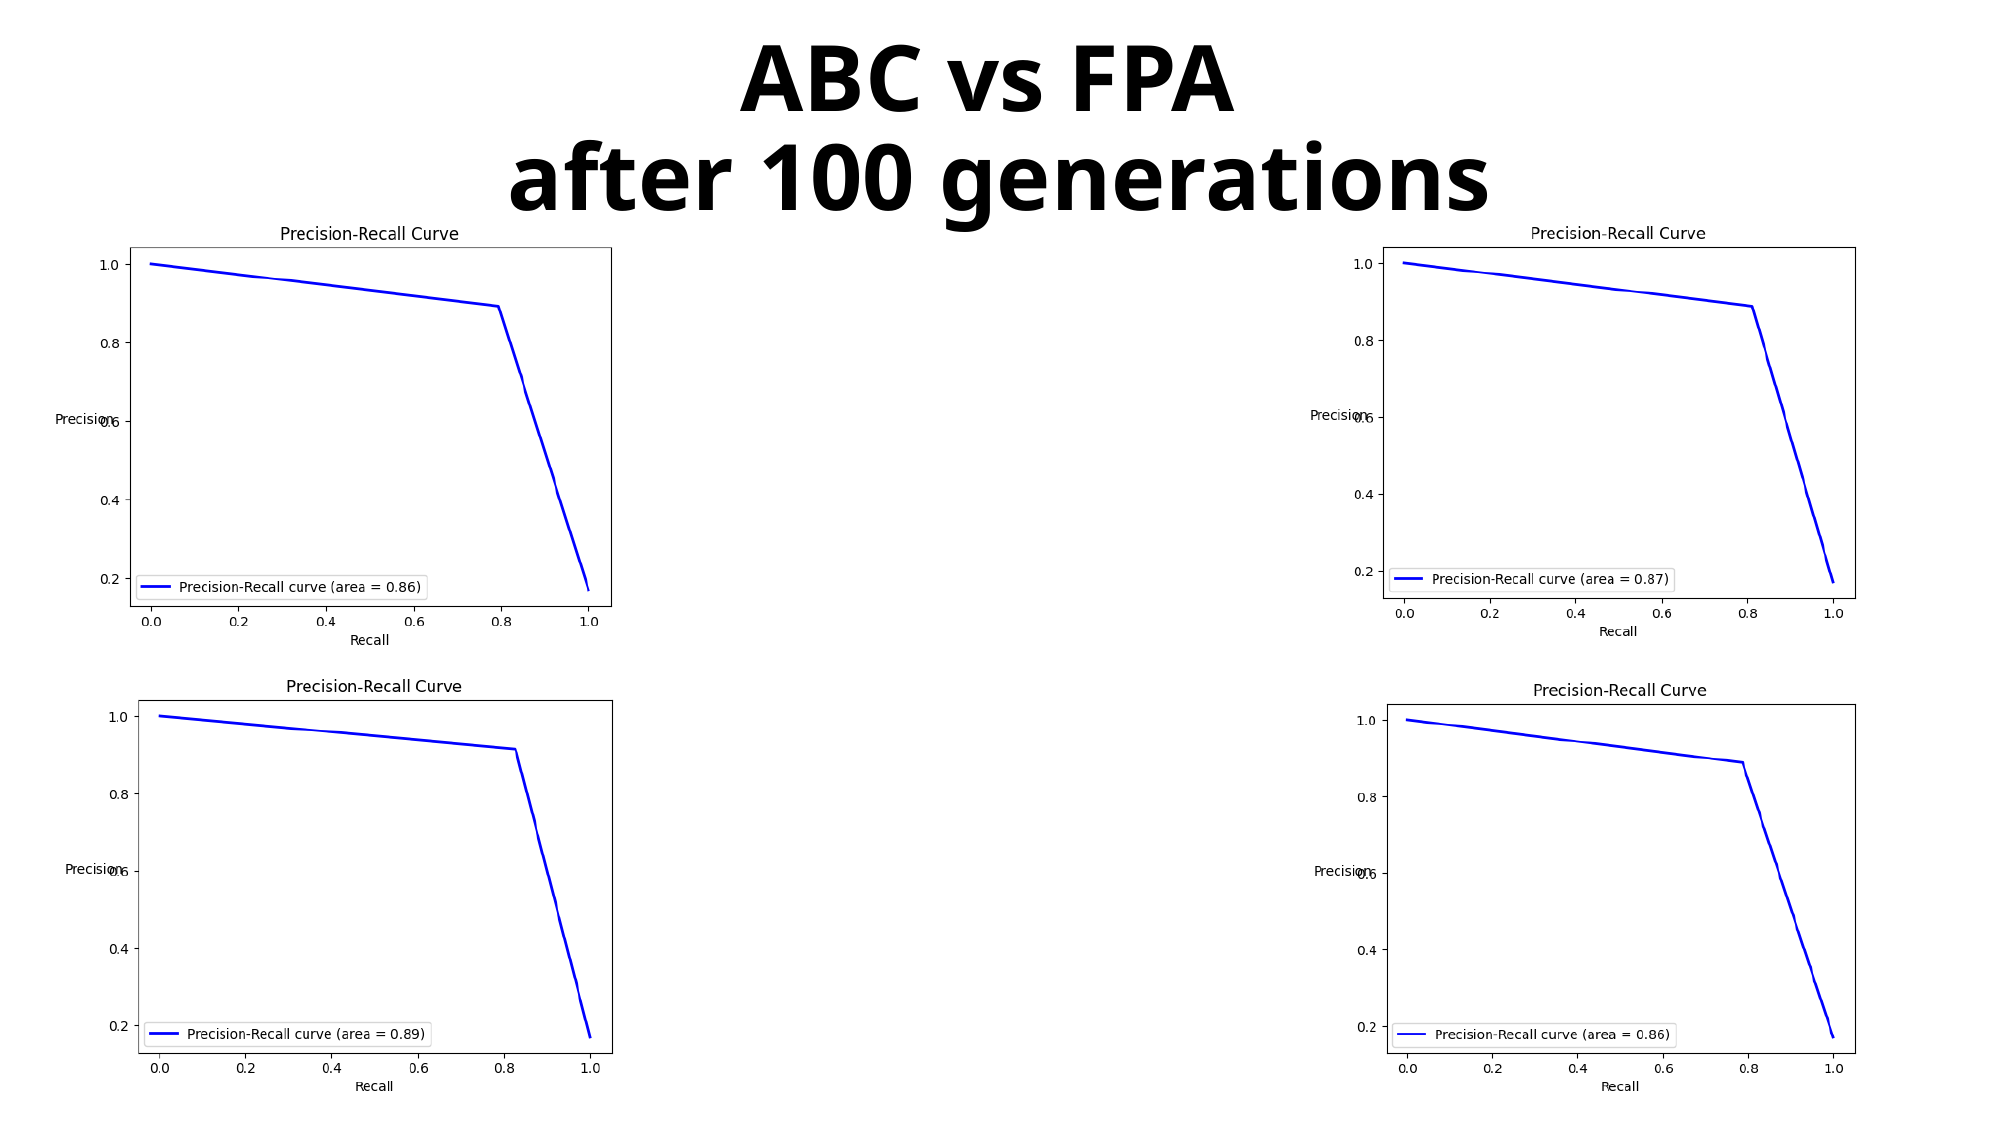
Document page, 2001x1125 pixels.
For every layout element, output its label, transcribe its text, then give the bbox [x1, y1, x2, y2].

picture [45, 216, 619, 658]
picture [1304, 673, 1863, 1103]
picture [1300, 215, 1863, 648]
picture [55, 669, 620, 1103]
title ABC vs FPA after 100 generations [137, 22, 1863, 240]
